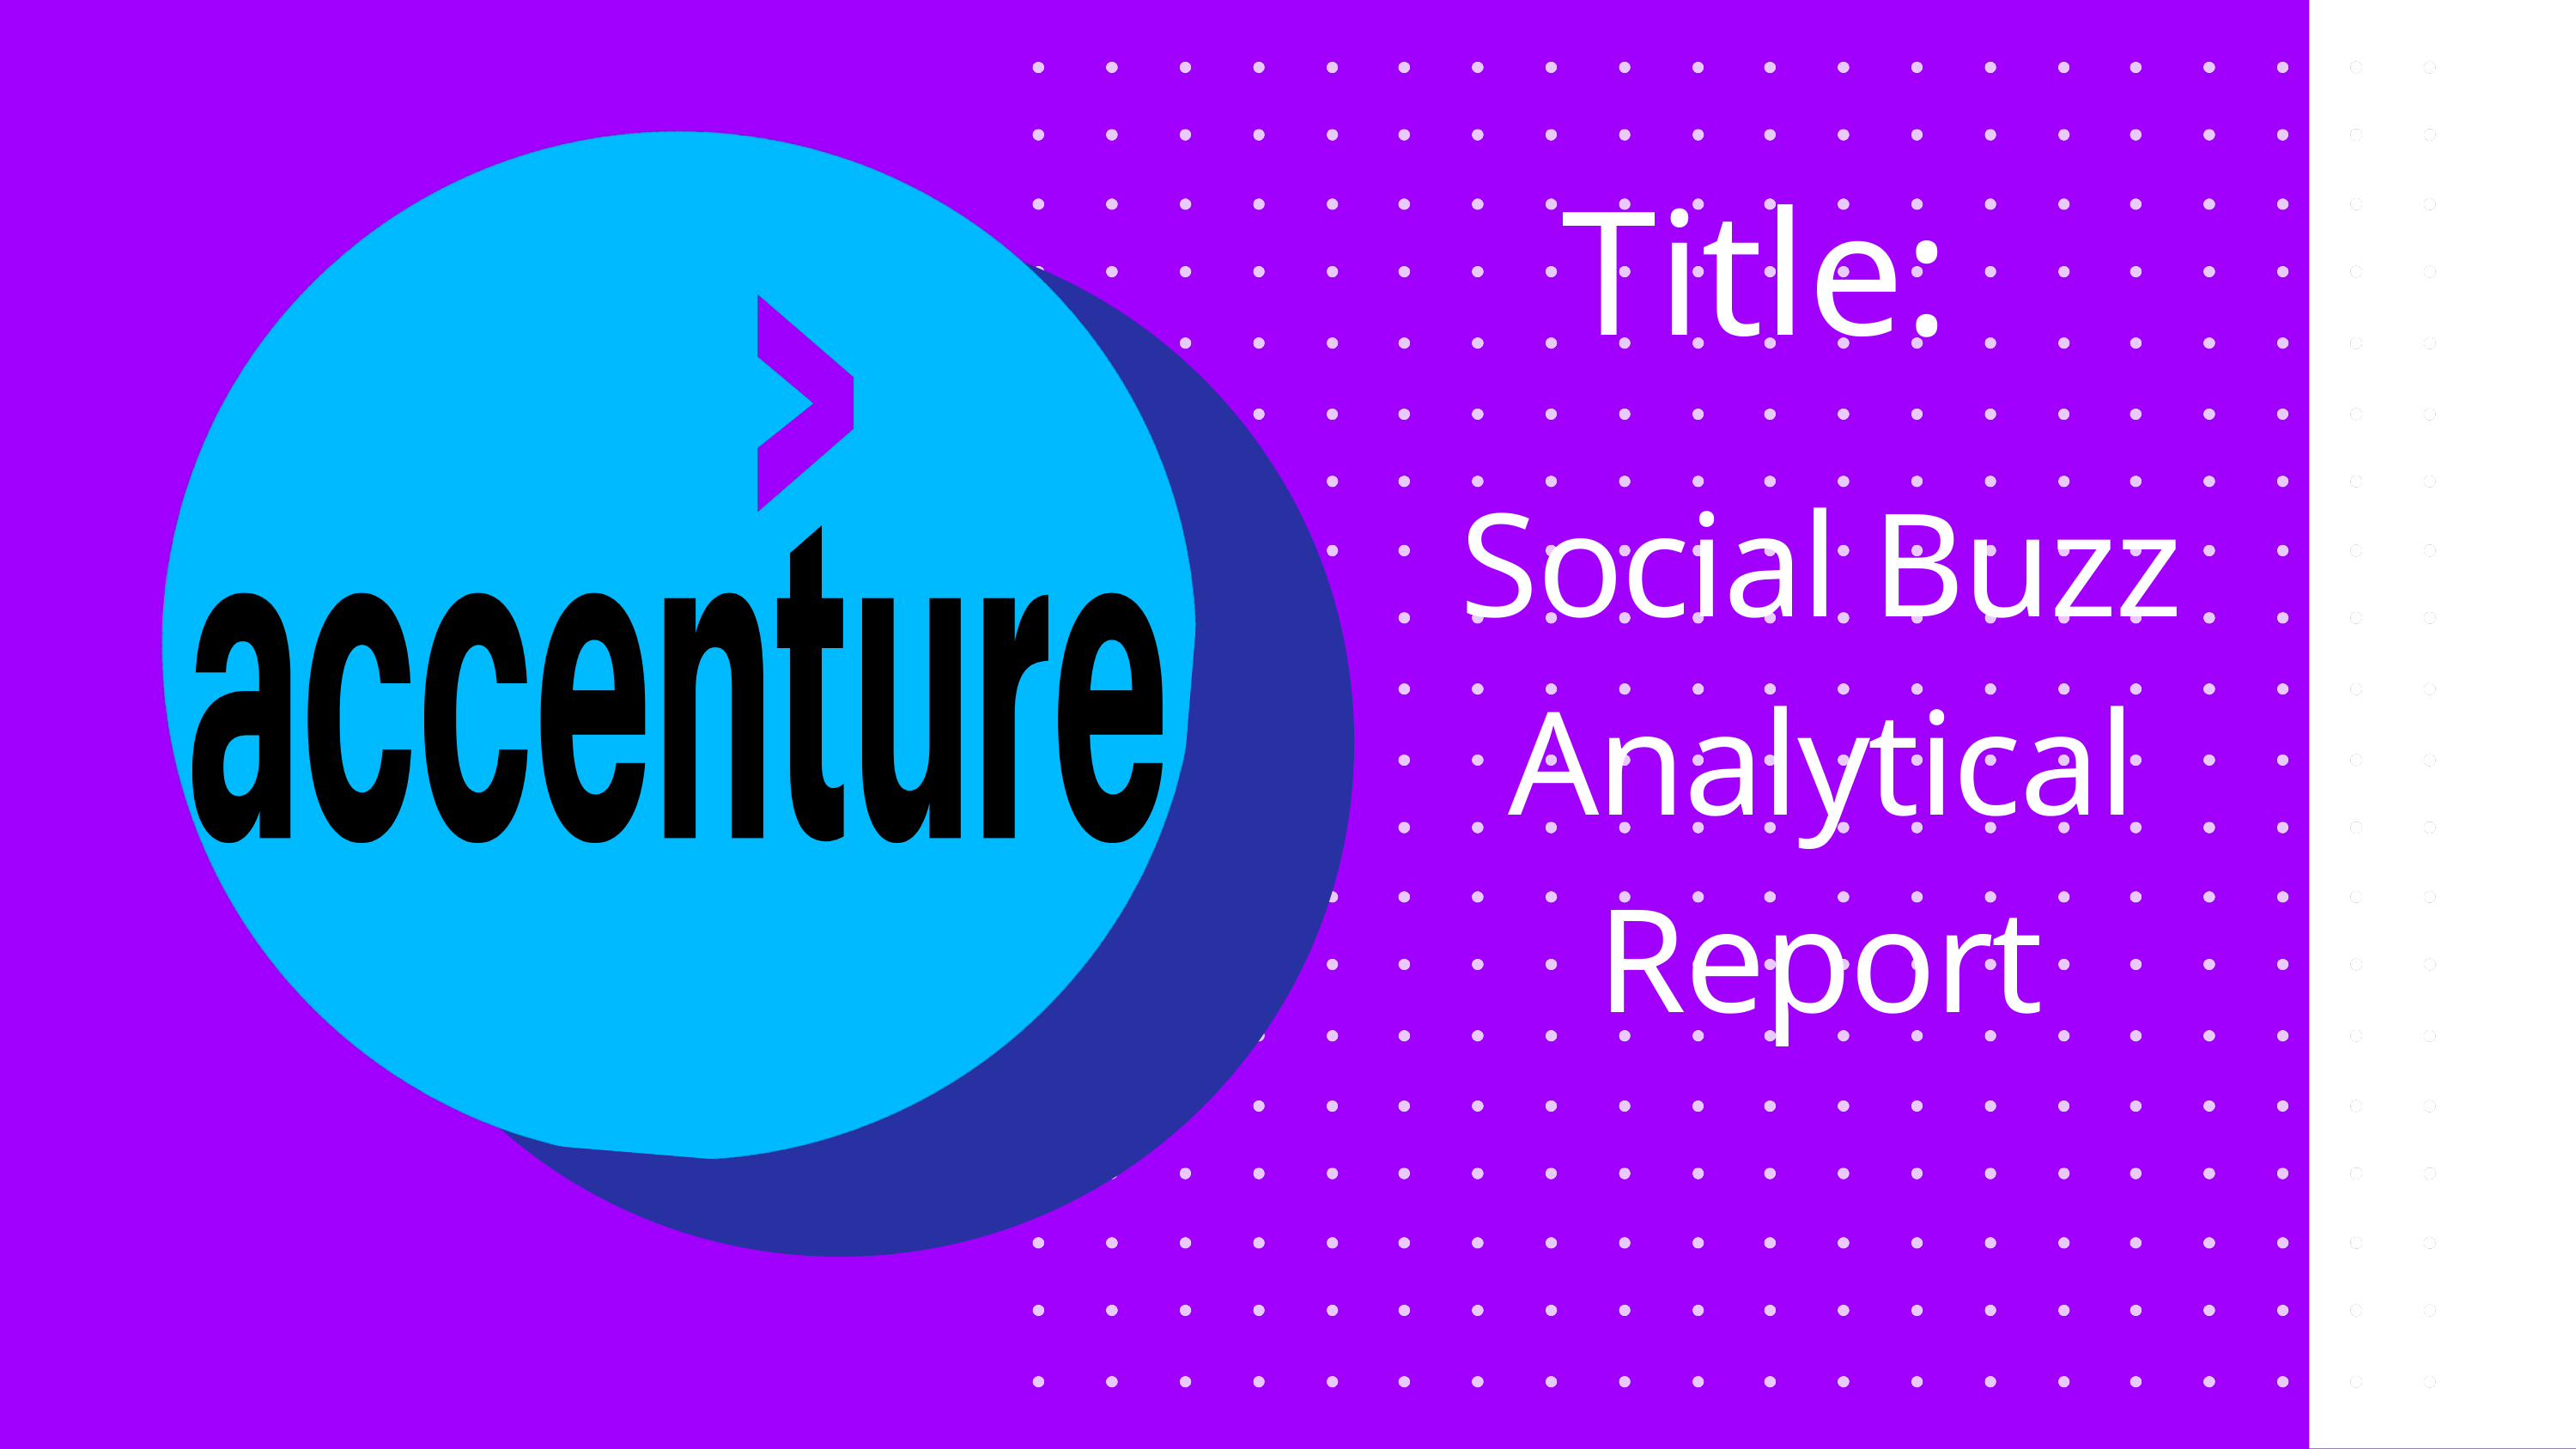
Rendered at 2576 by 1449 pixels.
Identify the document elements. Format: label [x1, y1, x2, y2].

picture [665, 594, 762, 837]
picture [1060, 594, 1162, 842]
picture [758, 296, 853, 510]
picture [193, 594, 289, 842]
picture [863, 599, 960, 842]
picture [309, 594, 410, 842]
picture [542, 594, 644, 842]
picture [192, 294, 300, 470]
picture [425, 594, 526, 842]
text_box [121, 85, 1355, 1258]
text_box [1024, 57, 2440, 1392]
text_box [2309, 0, 2576, 1449]
picture [1157, 830, 1163, 844]
picture [985, 596, 1048, 837]
picture [1058, 294, 1163, 463]
picture [778, 529, 842, 840]
picture [192, 822, 202, 844]
